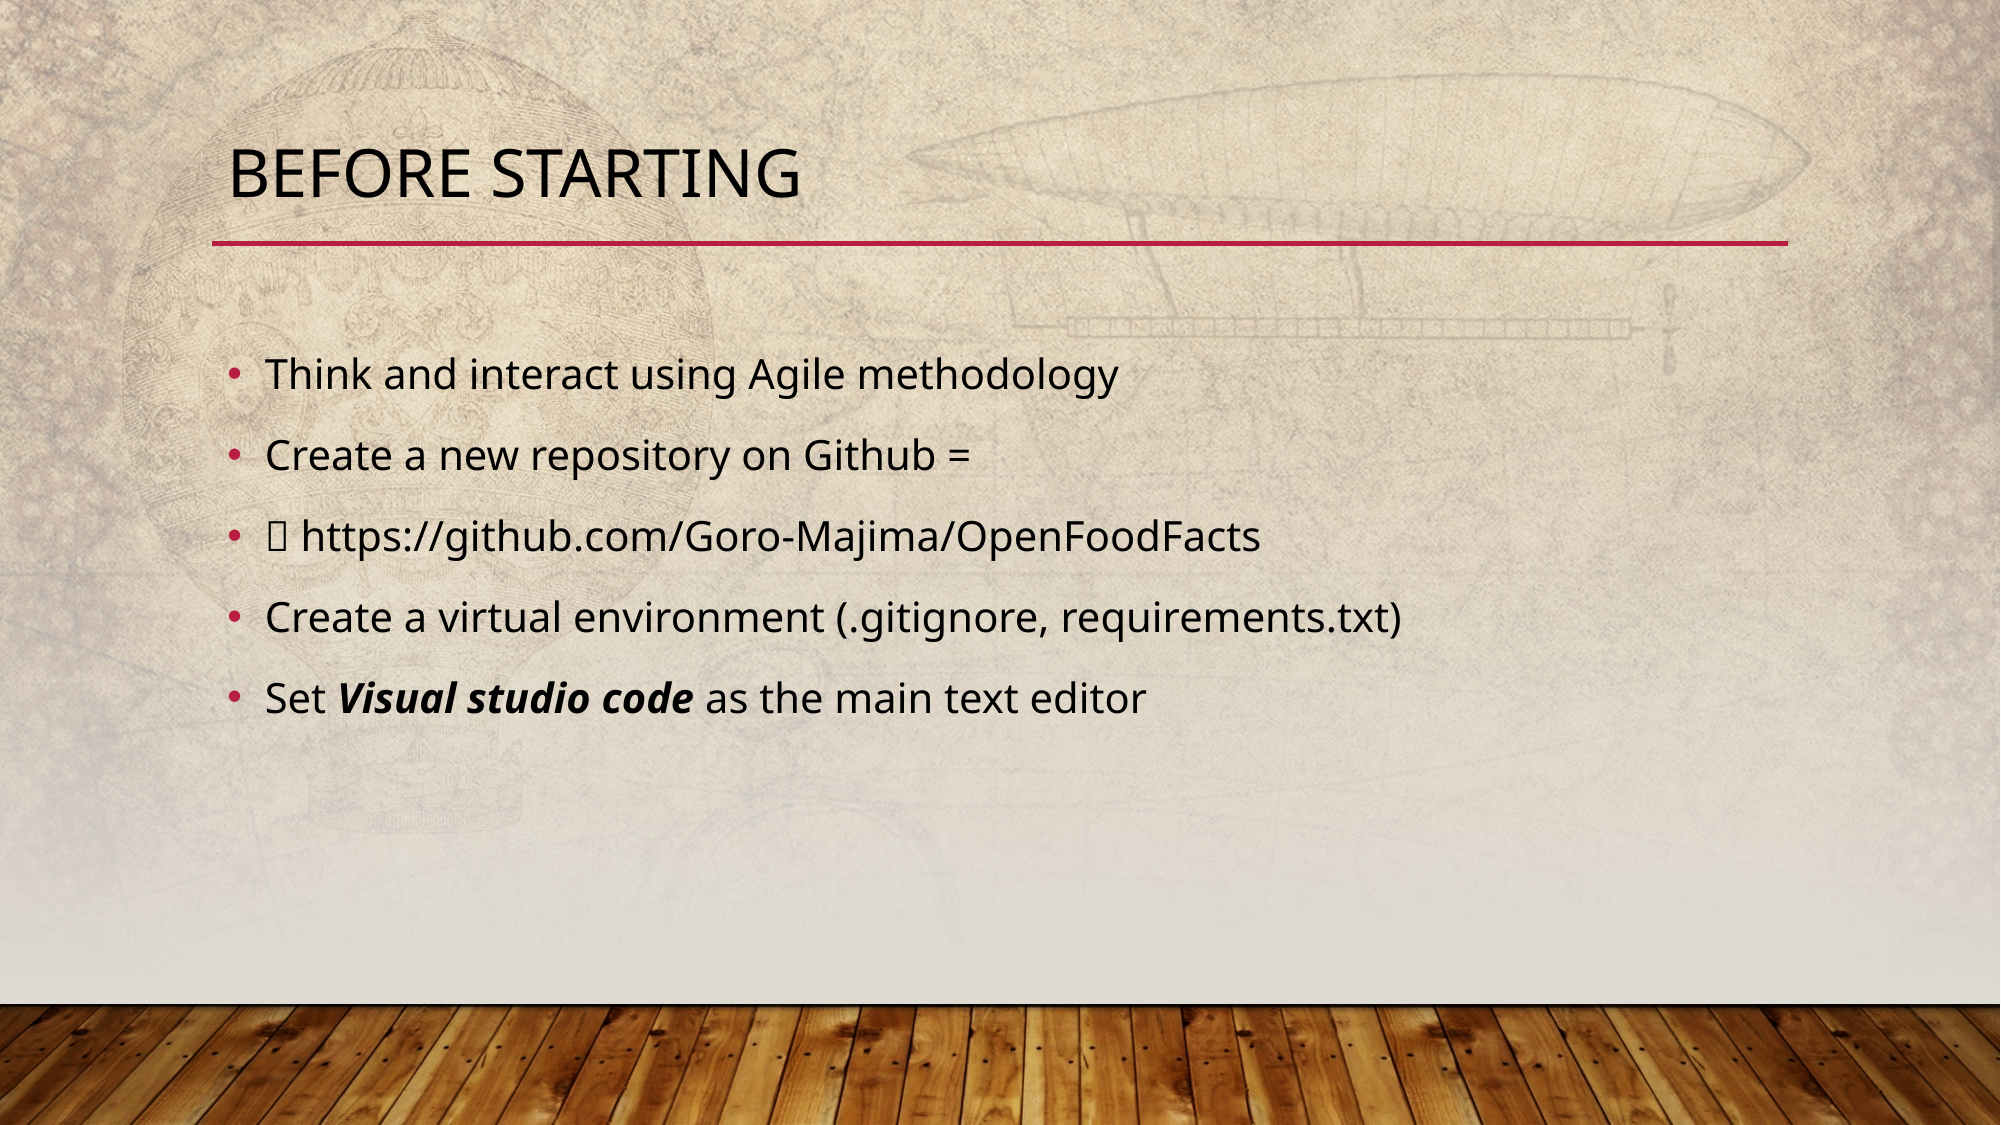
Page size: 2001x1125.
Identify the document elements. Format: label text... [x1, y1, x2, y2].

picture [0, 1004, 2000, 1125]
list Think and interact using Agile methodology Create a new repository on Github =  https://github.com/Goro-Majima/OpenFoodFacts Create a virtual environment (.gitignore, requirements.txt) Set Visual studio code as the main text editor [212, 330, 1788, 897]
title Before starting [212, 131, 1788, 305]
